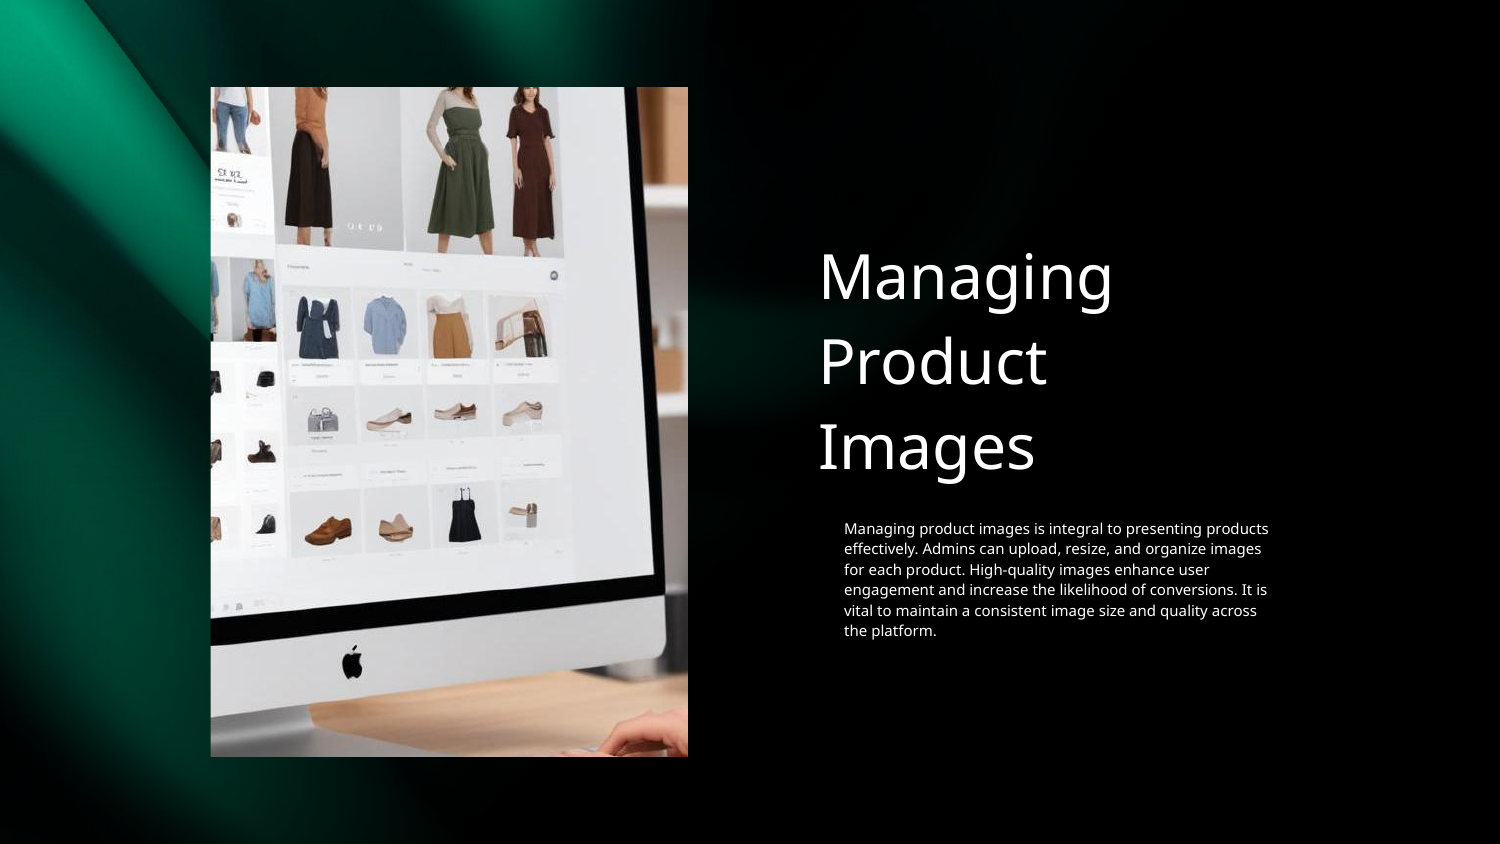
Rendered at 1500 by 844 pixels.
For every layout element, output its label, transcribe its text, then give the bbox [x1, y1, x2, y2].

picture [0, 0, 1500, 844]
title Managing Product Images [803, 187, 1289, 503]
subtitle Managing product images is integral to presenting products effectively. Admins can upload, resize, and organize images for each product. High-quality images enhance user engagement and increase the likelihood of conversions. It is vital to maintain a consistent image size and quality across the platform. [803, 503, 1289, 657]
